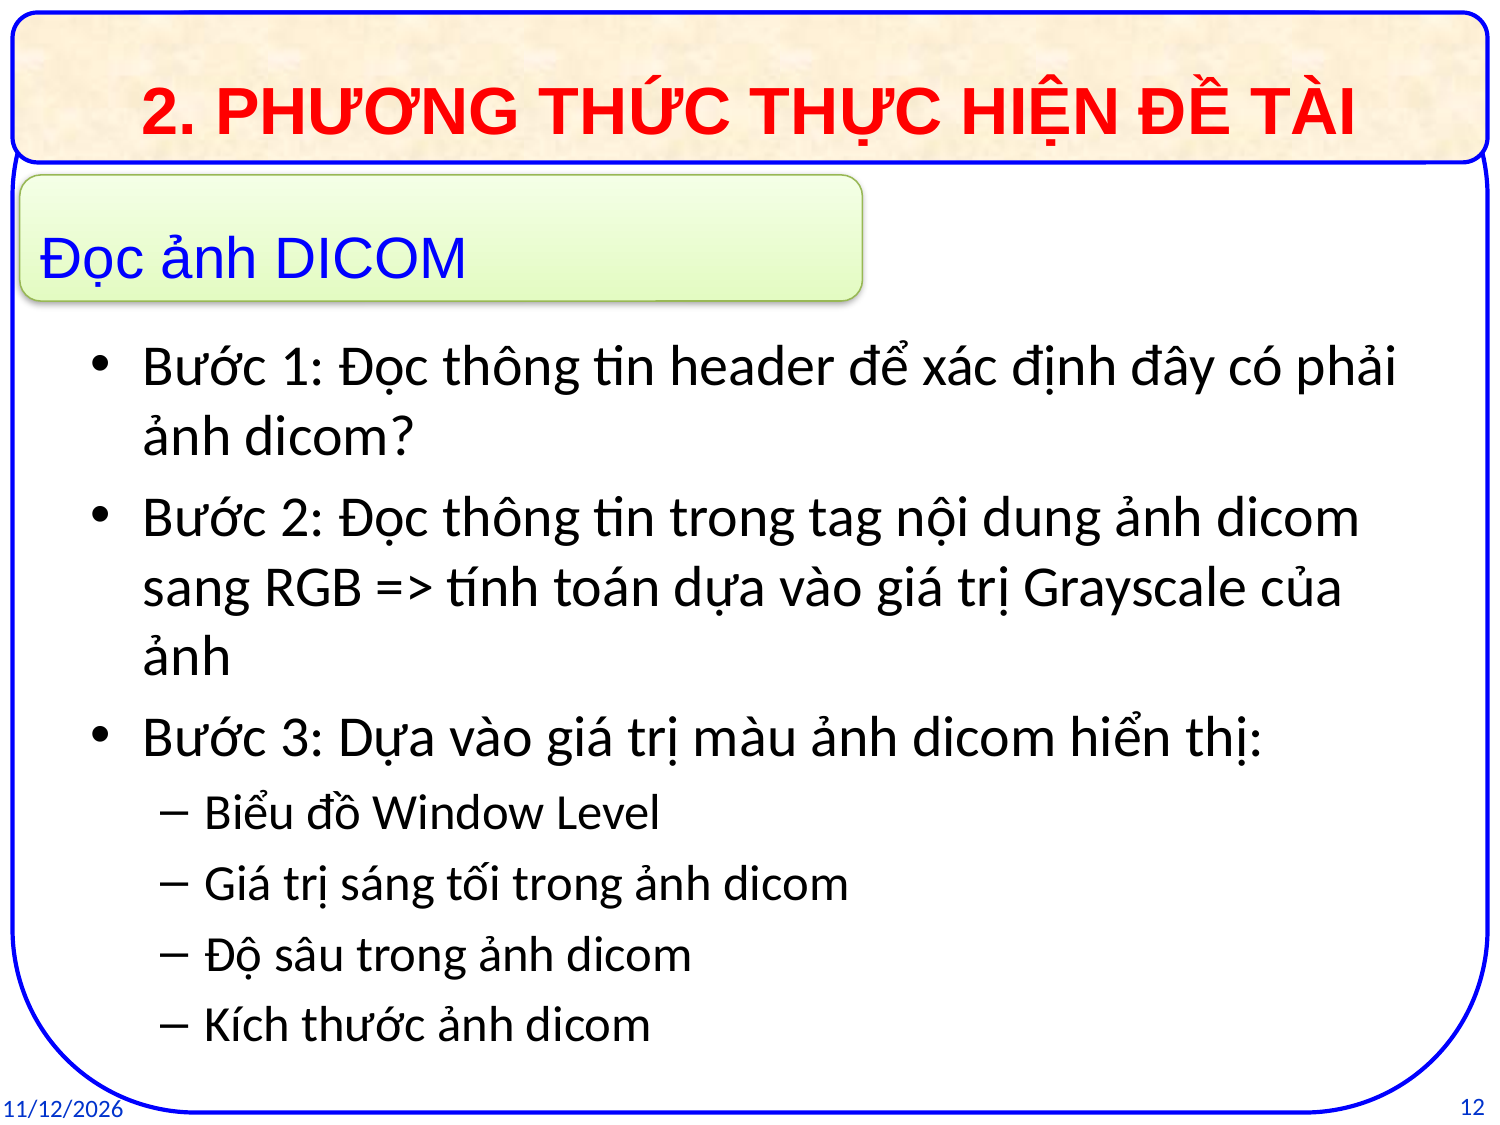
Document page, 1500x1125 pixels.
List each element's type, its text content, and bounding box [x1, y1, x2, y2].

list Bước 1: Đọc thông tin header để xác định đây có phải ảnh dicom? Bước 2: Đọc thông tin trong tag nội dung ảnh dicom sang RGB => tính toán dựa vào giá trị Grayscale của ảnh Bước 3: Dựa vào giá trị màu ảnh dicom hiển thị: Biểu đồ Window Level Giá trị sáng tối trong ảnh dicom Độ sâu trong ảnh dicom Kích thước ảnh dicom [75, 320, 1425, 1063]
slide_number 12 [1149, 1074, 1500, 1125]
text_box Đọc ảnh DICOM [18, 174, 864, 302]
text_box 2. PHƯƠNG THỨC THỰC HIỆN ĐỀ TÀI [10, 10, 1490, 165]
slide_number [0, 1077, 338, 1125]
